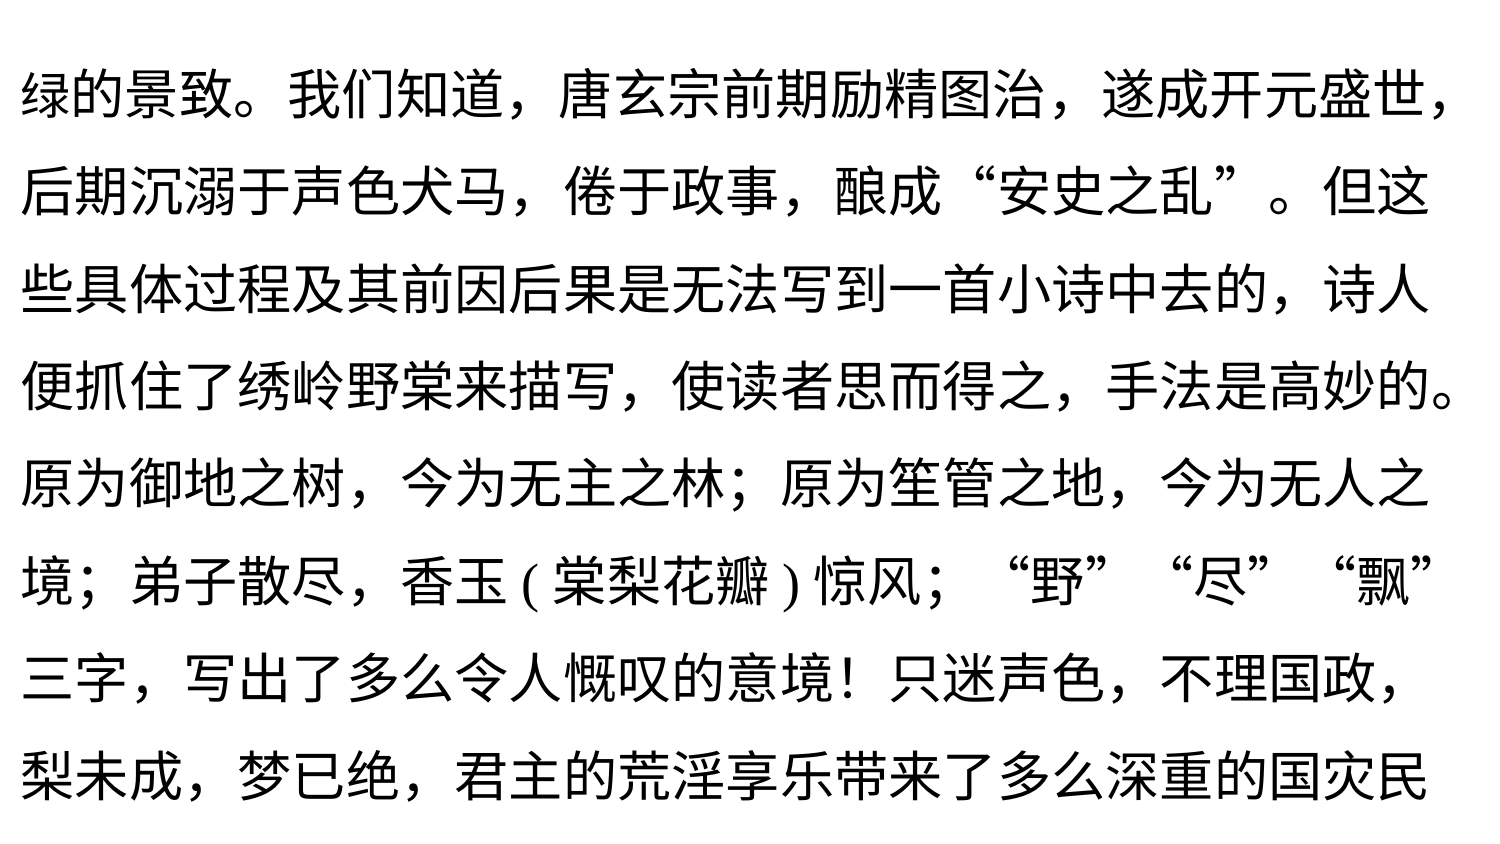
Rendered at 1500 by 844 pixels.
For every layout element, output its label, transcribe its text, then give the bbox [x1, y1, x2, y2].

text_box 绿的景致。我们知道，唐玄宗前期励精图治，遂成开元盛世，后期沉溺于声色犬马，倦于政事，酿成“安史之乱”。但这些具体过程及其前因后果是无法写到一首小诗中去的，诗人便抓住了绣岭野棠来描写，使读者思而得之，手法是高妙的。原为御地之树，今为无主之林；原为笙管之地，今为无人之境；弟子散尽，香玉(棠梨花瓣)惊风；“野”“尽”“飘”三字，写出了多么令人慨叹的意境！只迷声色，不理国政，梨未成，梦已绝，君主的荒淫享乐带来了多么深重的国灾民难！ s [5, 20, 1485, 844]
